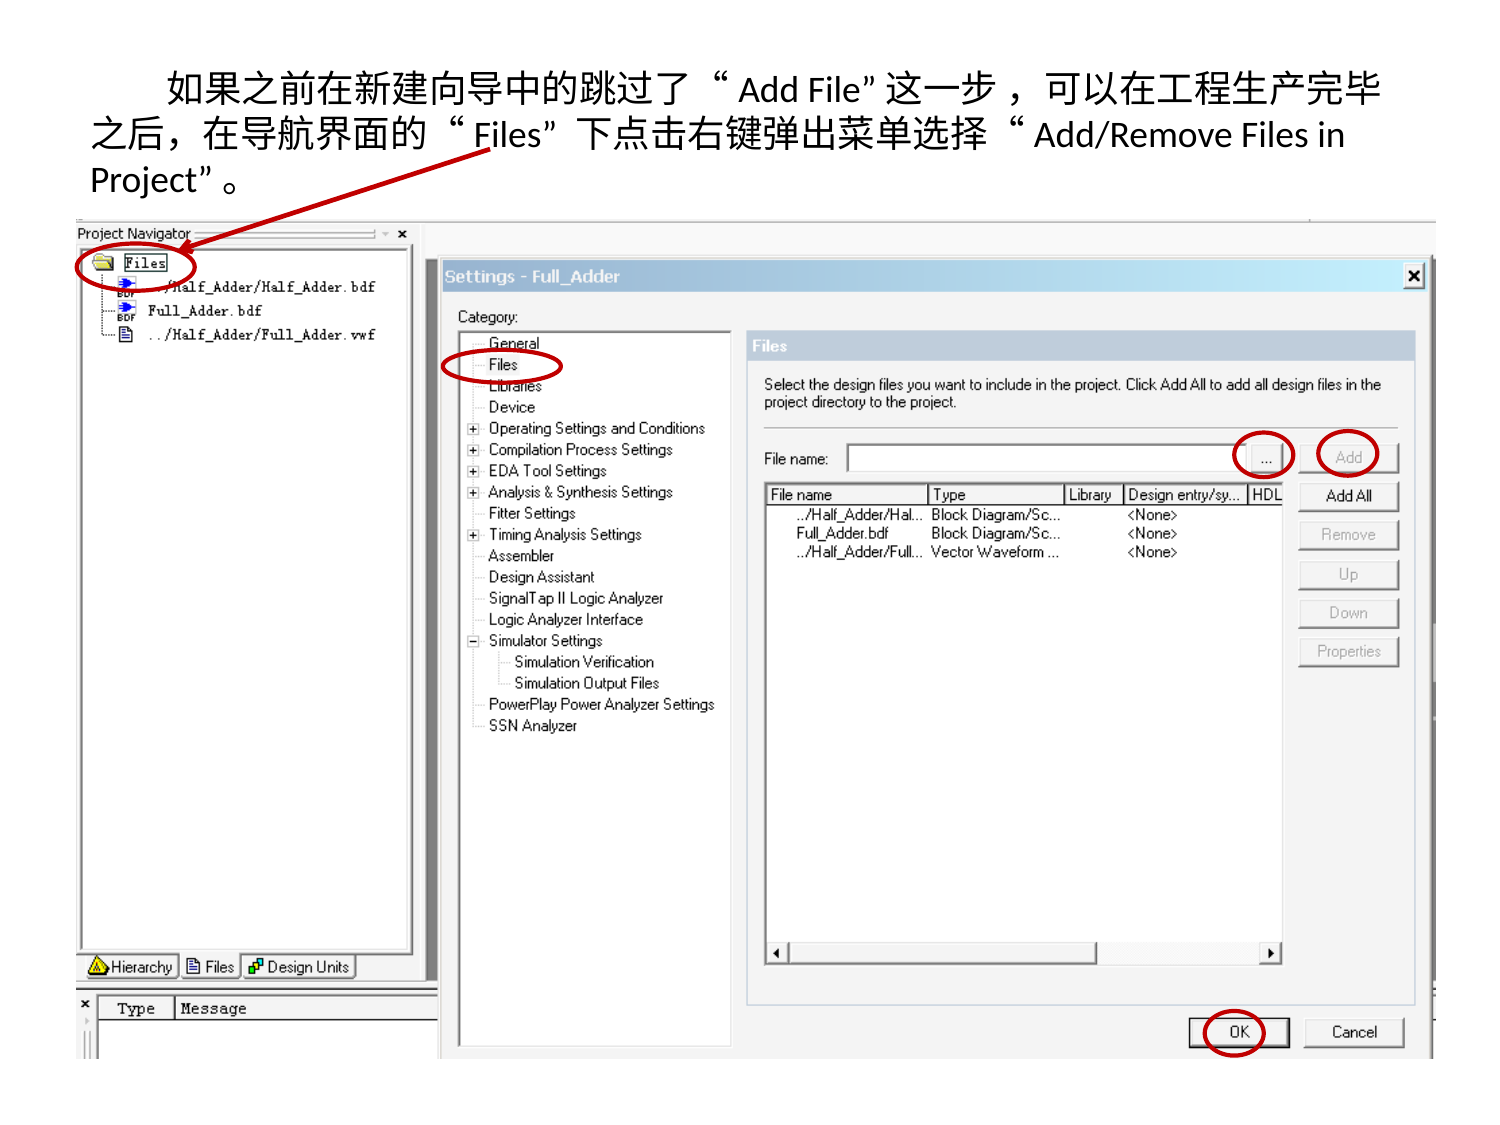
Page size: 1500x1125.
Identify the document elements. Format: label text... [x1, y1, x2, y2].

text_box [177, 148, 491, 251]
title 如果之前在新建向导中的跳过了“Add File”这一步 ，可以在工程生产完毕之后，在导航界面的“Files” 下点击右键弹出菜单选择“Add/Remove Files in Project”。 [75, 45, 1424, 219]
picture [76, 219, 1436, 1059]
